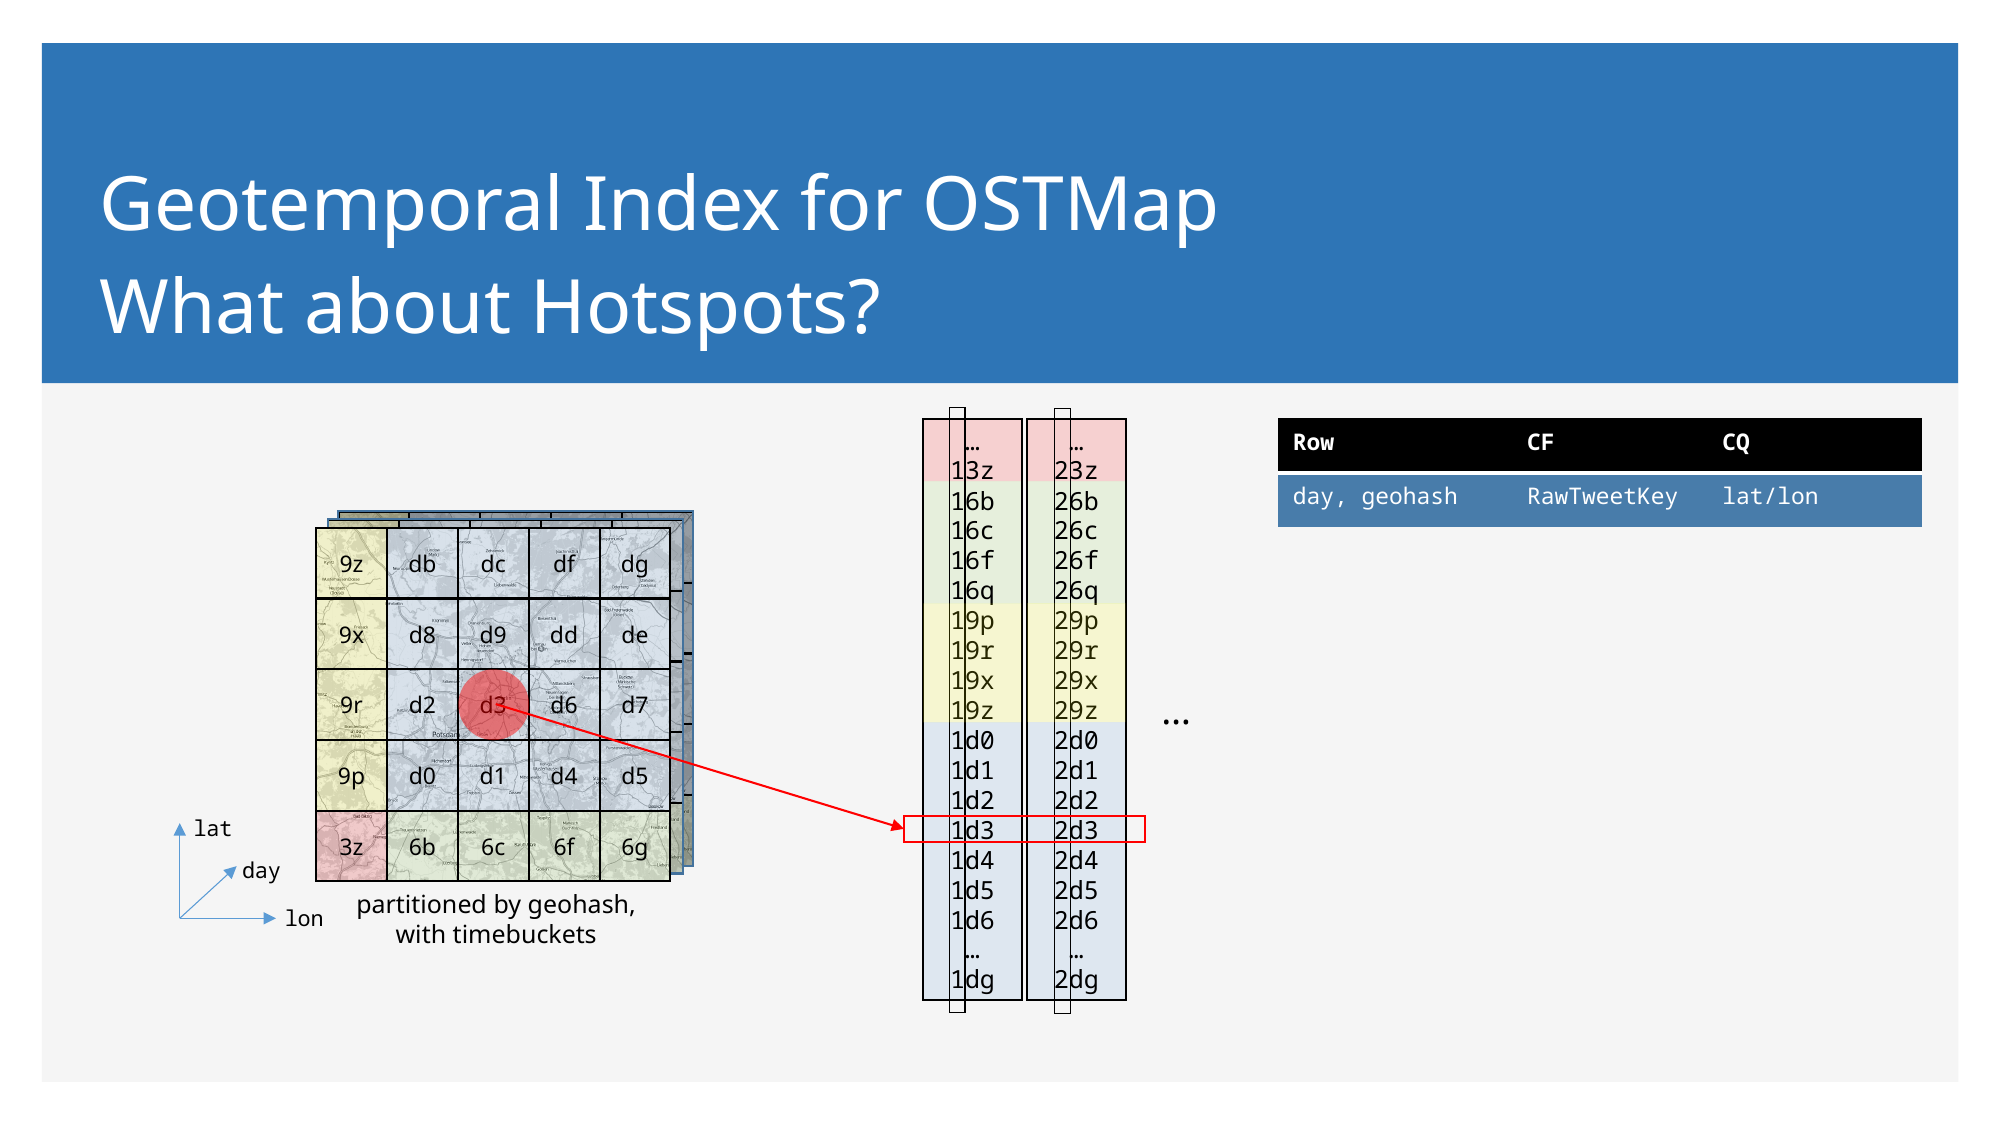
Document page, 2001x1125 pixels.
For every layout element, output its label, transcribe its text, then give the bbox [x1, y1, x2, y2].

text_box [683, 829, 693, 866]
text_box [328, 519, 683, 704]
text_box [316, 527, 671, 882]
list Geotemporal Index for OSTMap What about Hotspots? [84, 123, 1915, 358]
text_box [1053, 1000, 1071, 1015]
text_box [338, 511, 693, 704]
table_header CQ [1707, 418, 1922, 471]
table_cell RawTweetKey [1512, 475, 1707, 527]
table_cell day, geohash [1278, 475, 1512, 527]
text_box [671, 829, 683, 874]
text_box [1053, 408, 1071, 419]
text_box [948, 1000, 966, 1014]
text_box … [1146, 679, 1206, 739]
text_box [923, 419, 1022, 1000]
table_cell lat/lon [1707, 475, 1922, 527]
text_box [1126, 815, 1146, 843]
text_box [903, 815, 923, 843]
text_box [1022, 815, 1027, 843]
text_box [1027, 419, 1126, 1000]
text_box [948, 407, 966, 419]
text_box partitioned by geohash, with timebuckets [341, 882, 652, 956]
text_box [495, 704, 904, 829]
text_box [179, 807, 338, 939]
table_header CF [1512, 418, 1707, 471]
table_header Row [1278, 418, 1512, 471]
